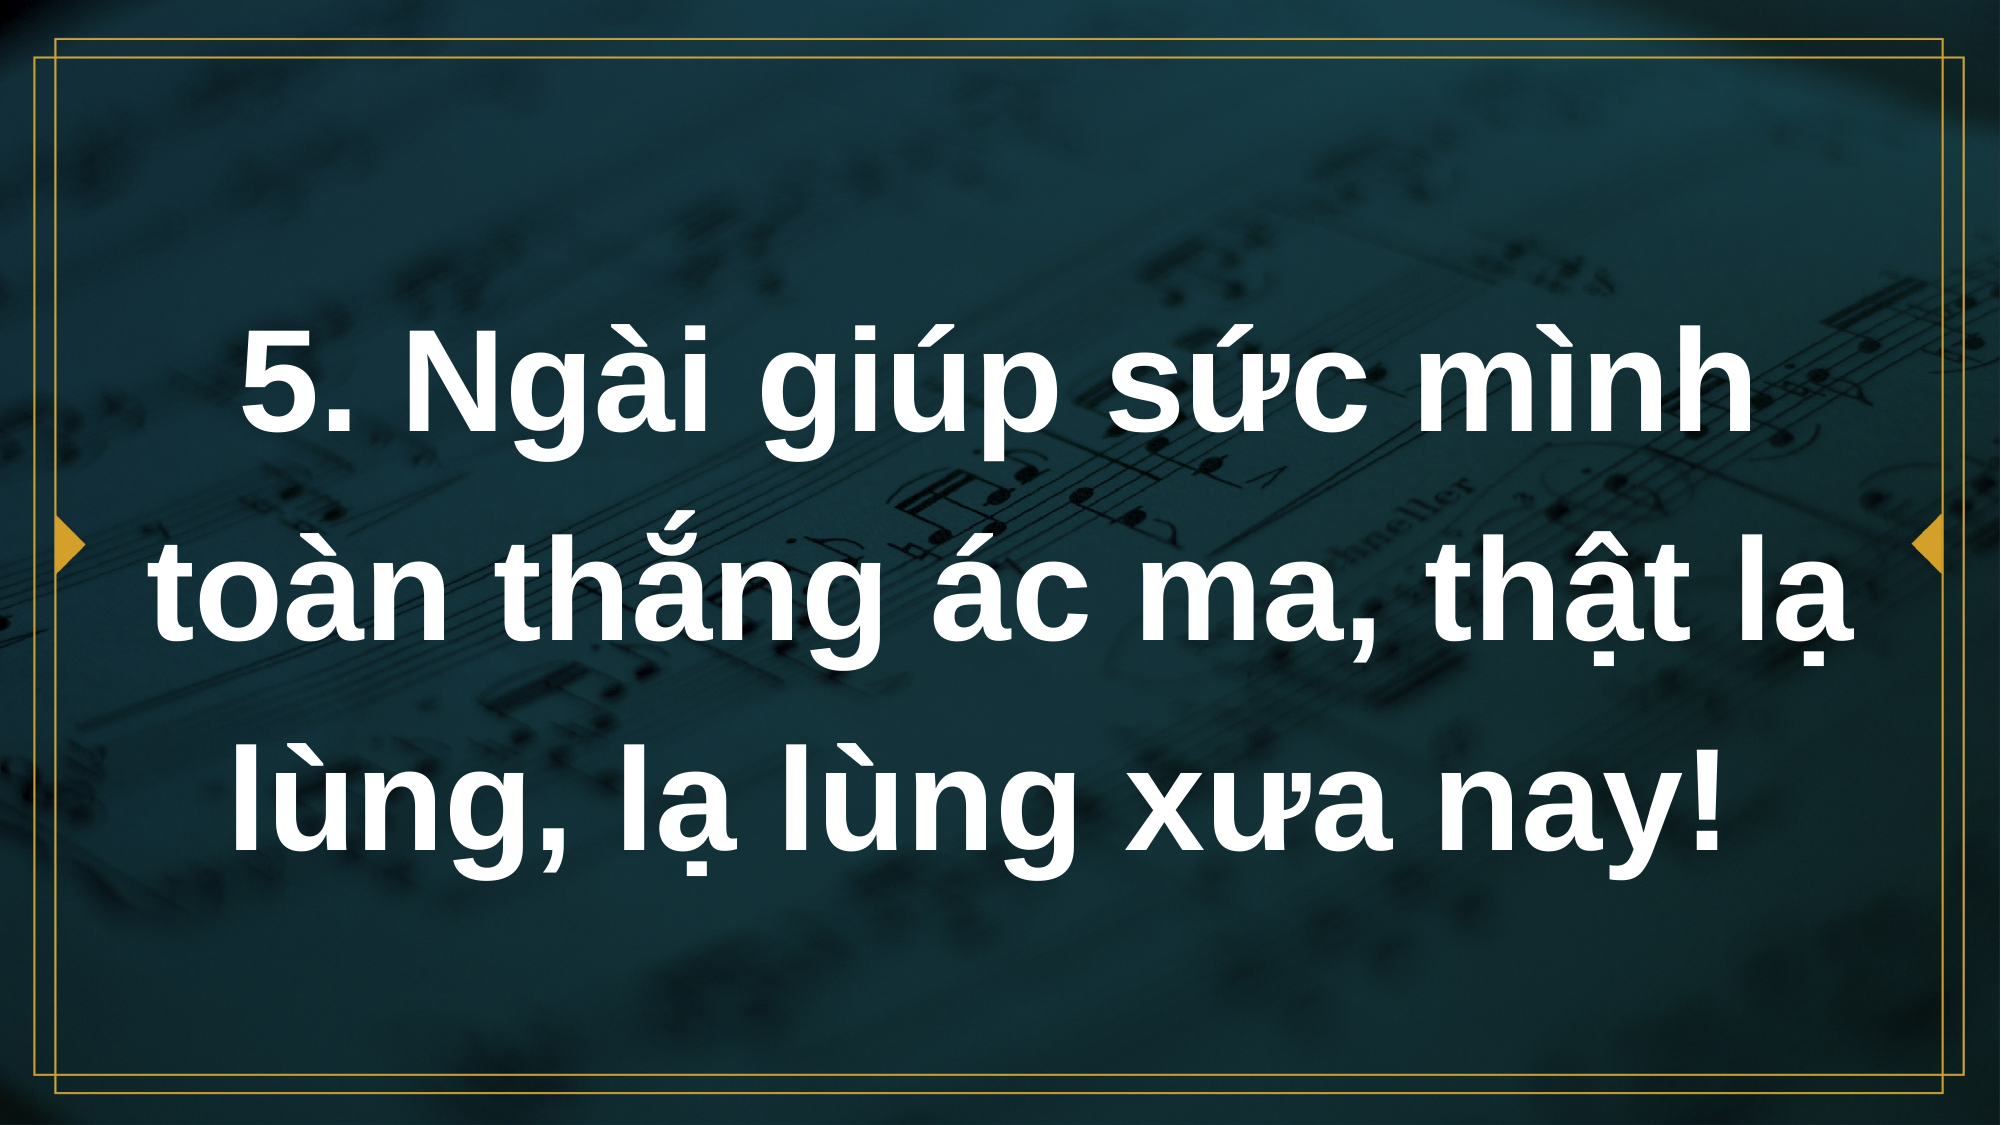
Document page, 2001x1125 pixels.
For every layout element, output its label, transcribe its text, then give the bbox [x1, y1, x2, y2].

title 5. Ngài giúp sức mình toàn thắng ác ma, thật lạ lùng, lạ lùng xưa nay! [55, 53, 1945, 1077]
picture [0, 0, 2000, 1125]
